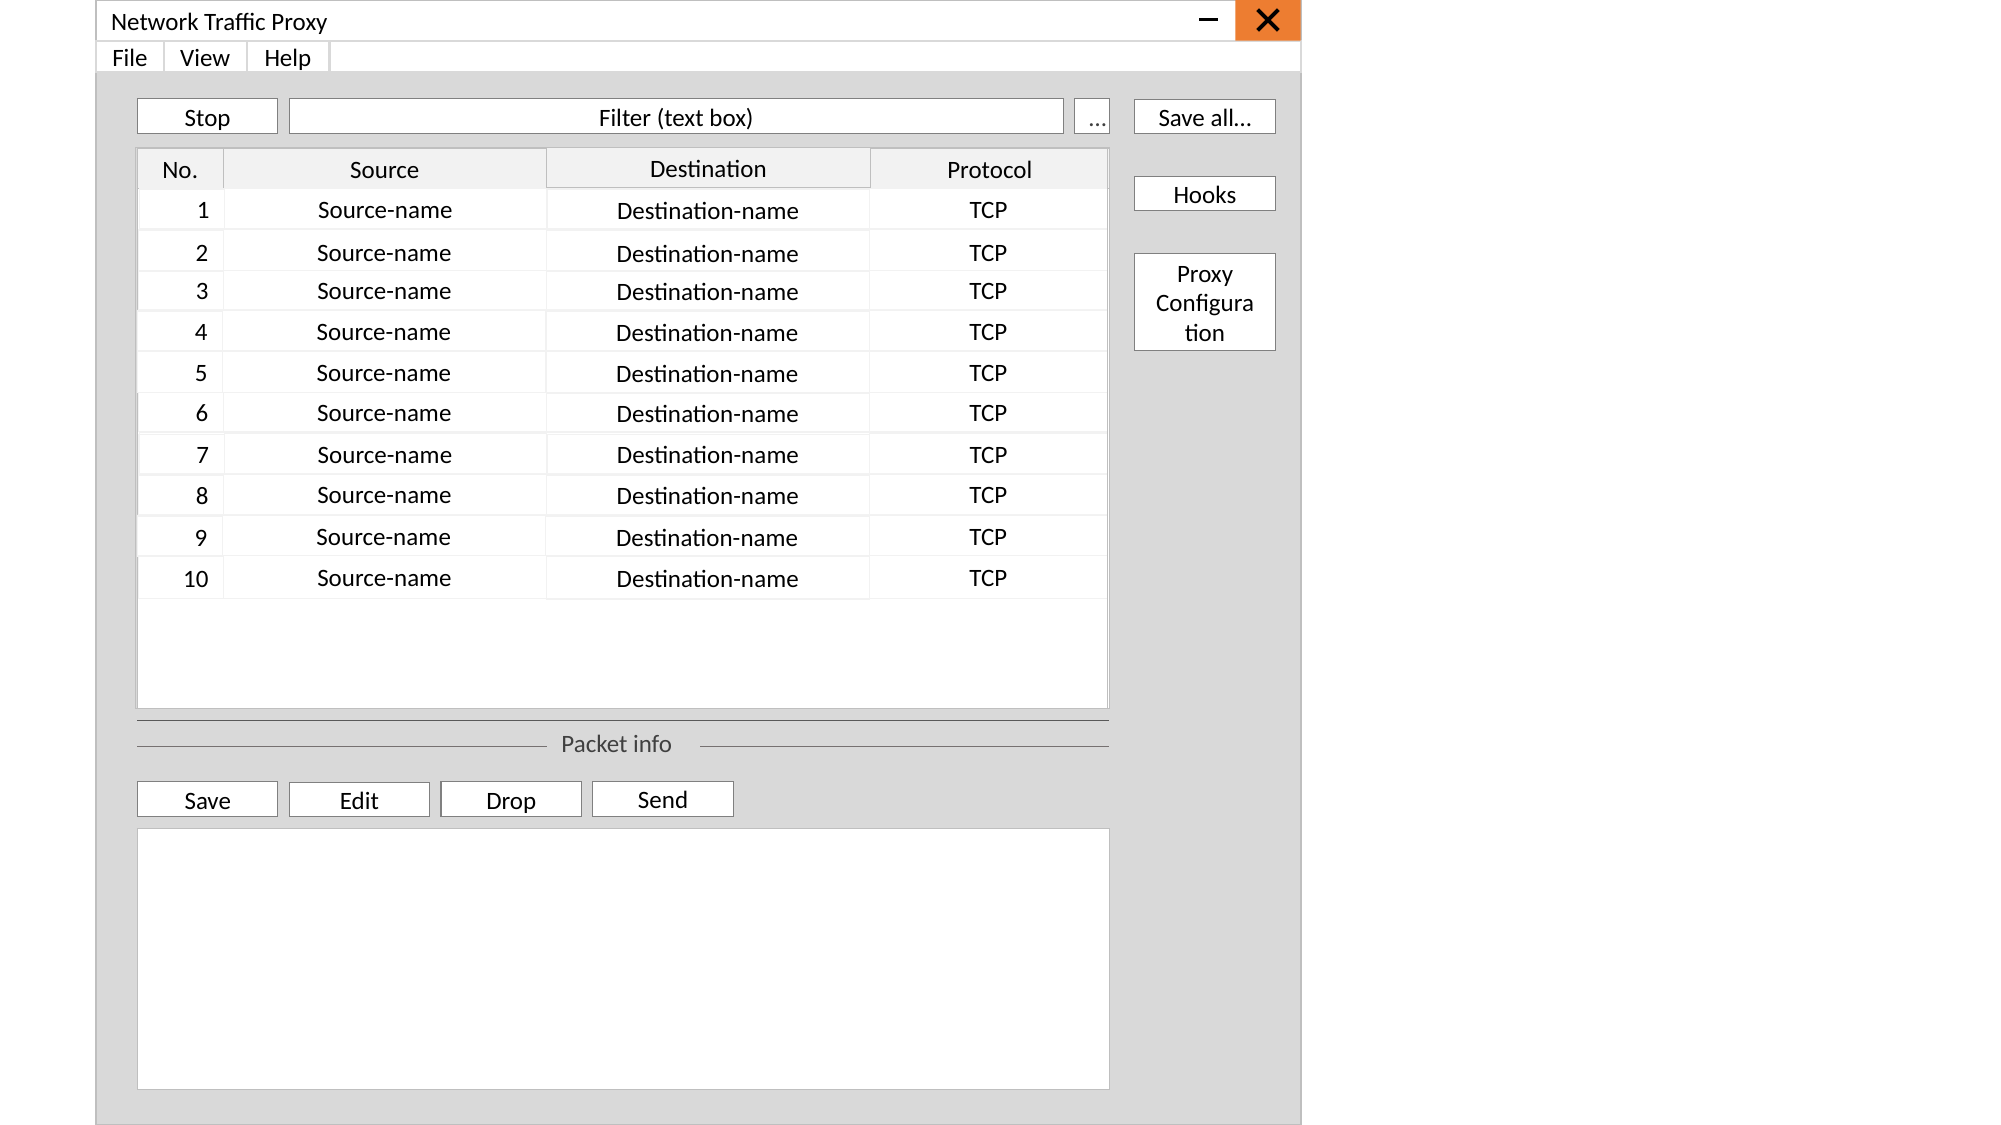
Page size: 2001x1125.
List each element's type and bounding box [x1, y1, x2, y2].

text_box [96, 0, 1301, 1125]
